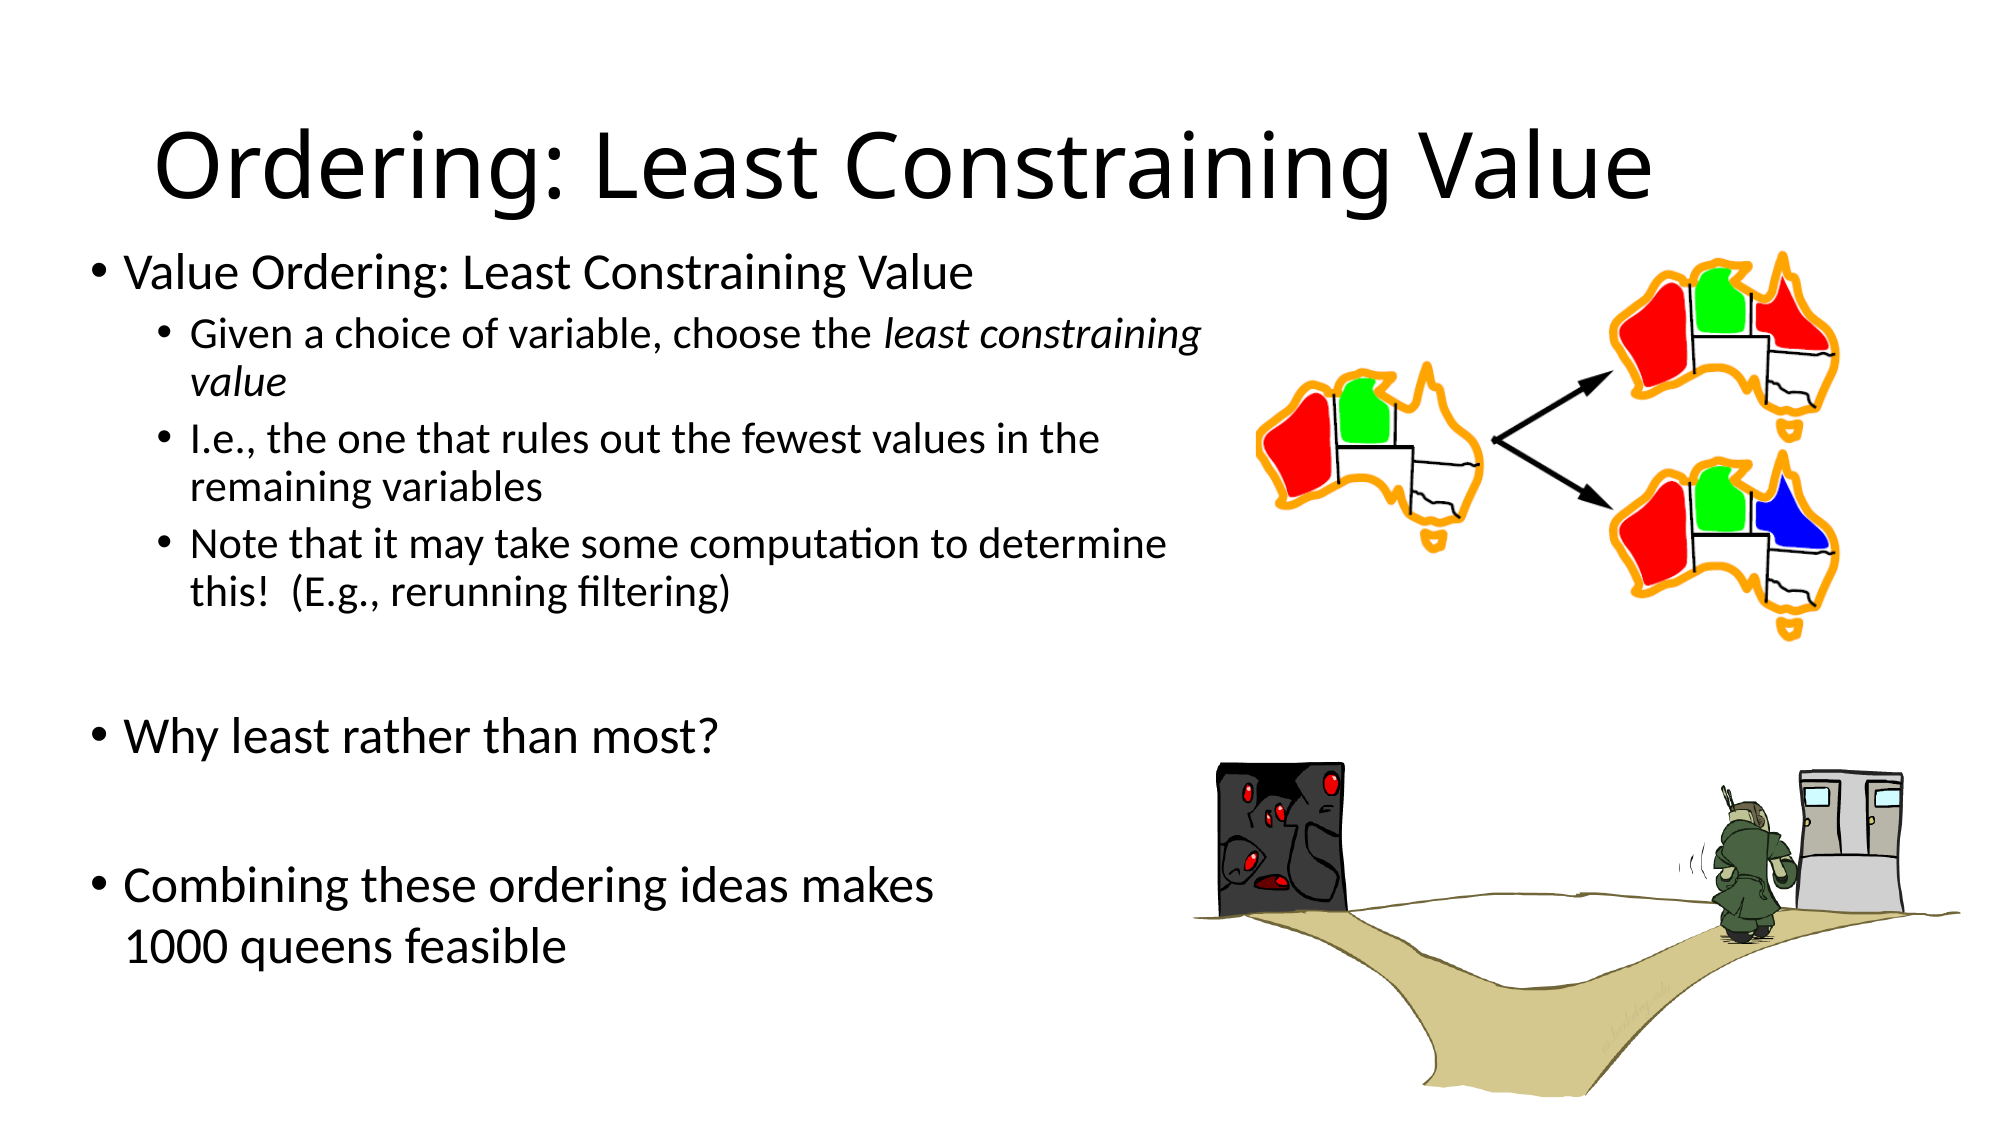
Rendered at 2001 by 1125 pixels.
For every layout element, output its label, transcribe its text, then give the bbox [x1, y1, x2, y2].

picture [1255, 241, 1850, 647]
list Value Ordering: Least Constraining Value Given a choice of variable, choose the least constraining value I.e., the one that rules out the fewest values in the remaining variables Note that it may take some computation to determine this! (E.g., rerunning filtering) Why least rather than most? Combining these ordering ideas makes 1000 queens feasible [75, 237, 1238, 988]
picture [1179, 724, 1963, 1100]
title Ordering: Least Constraining Value [137, 59, 1863, 278]
